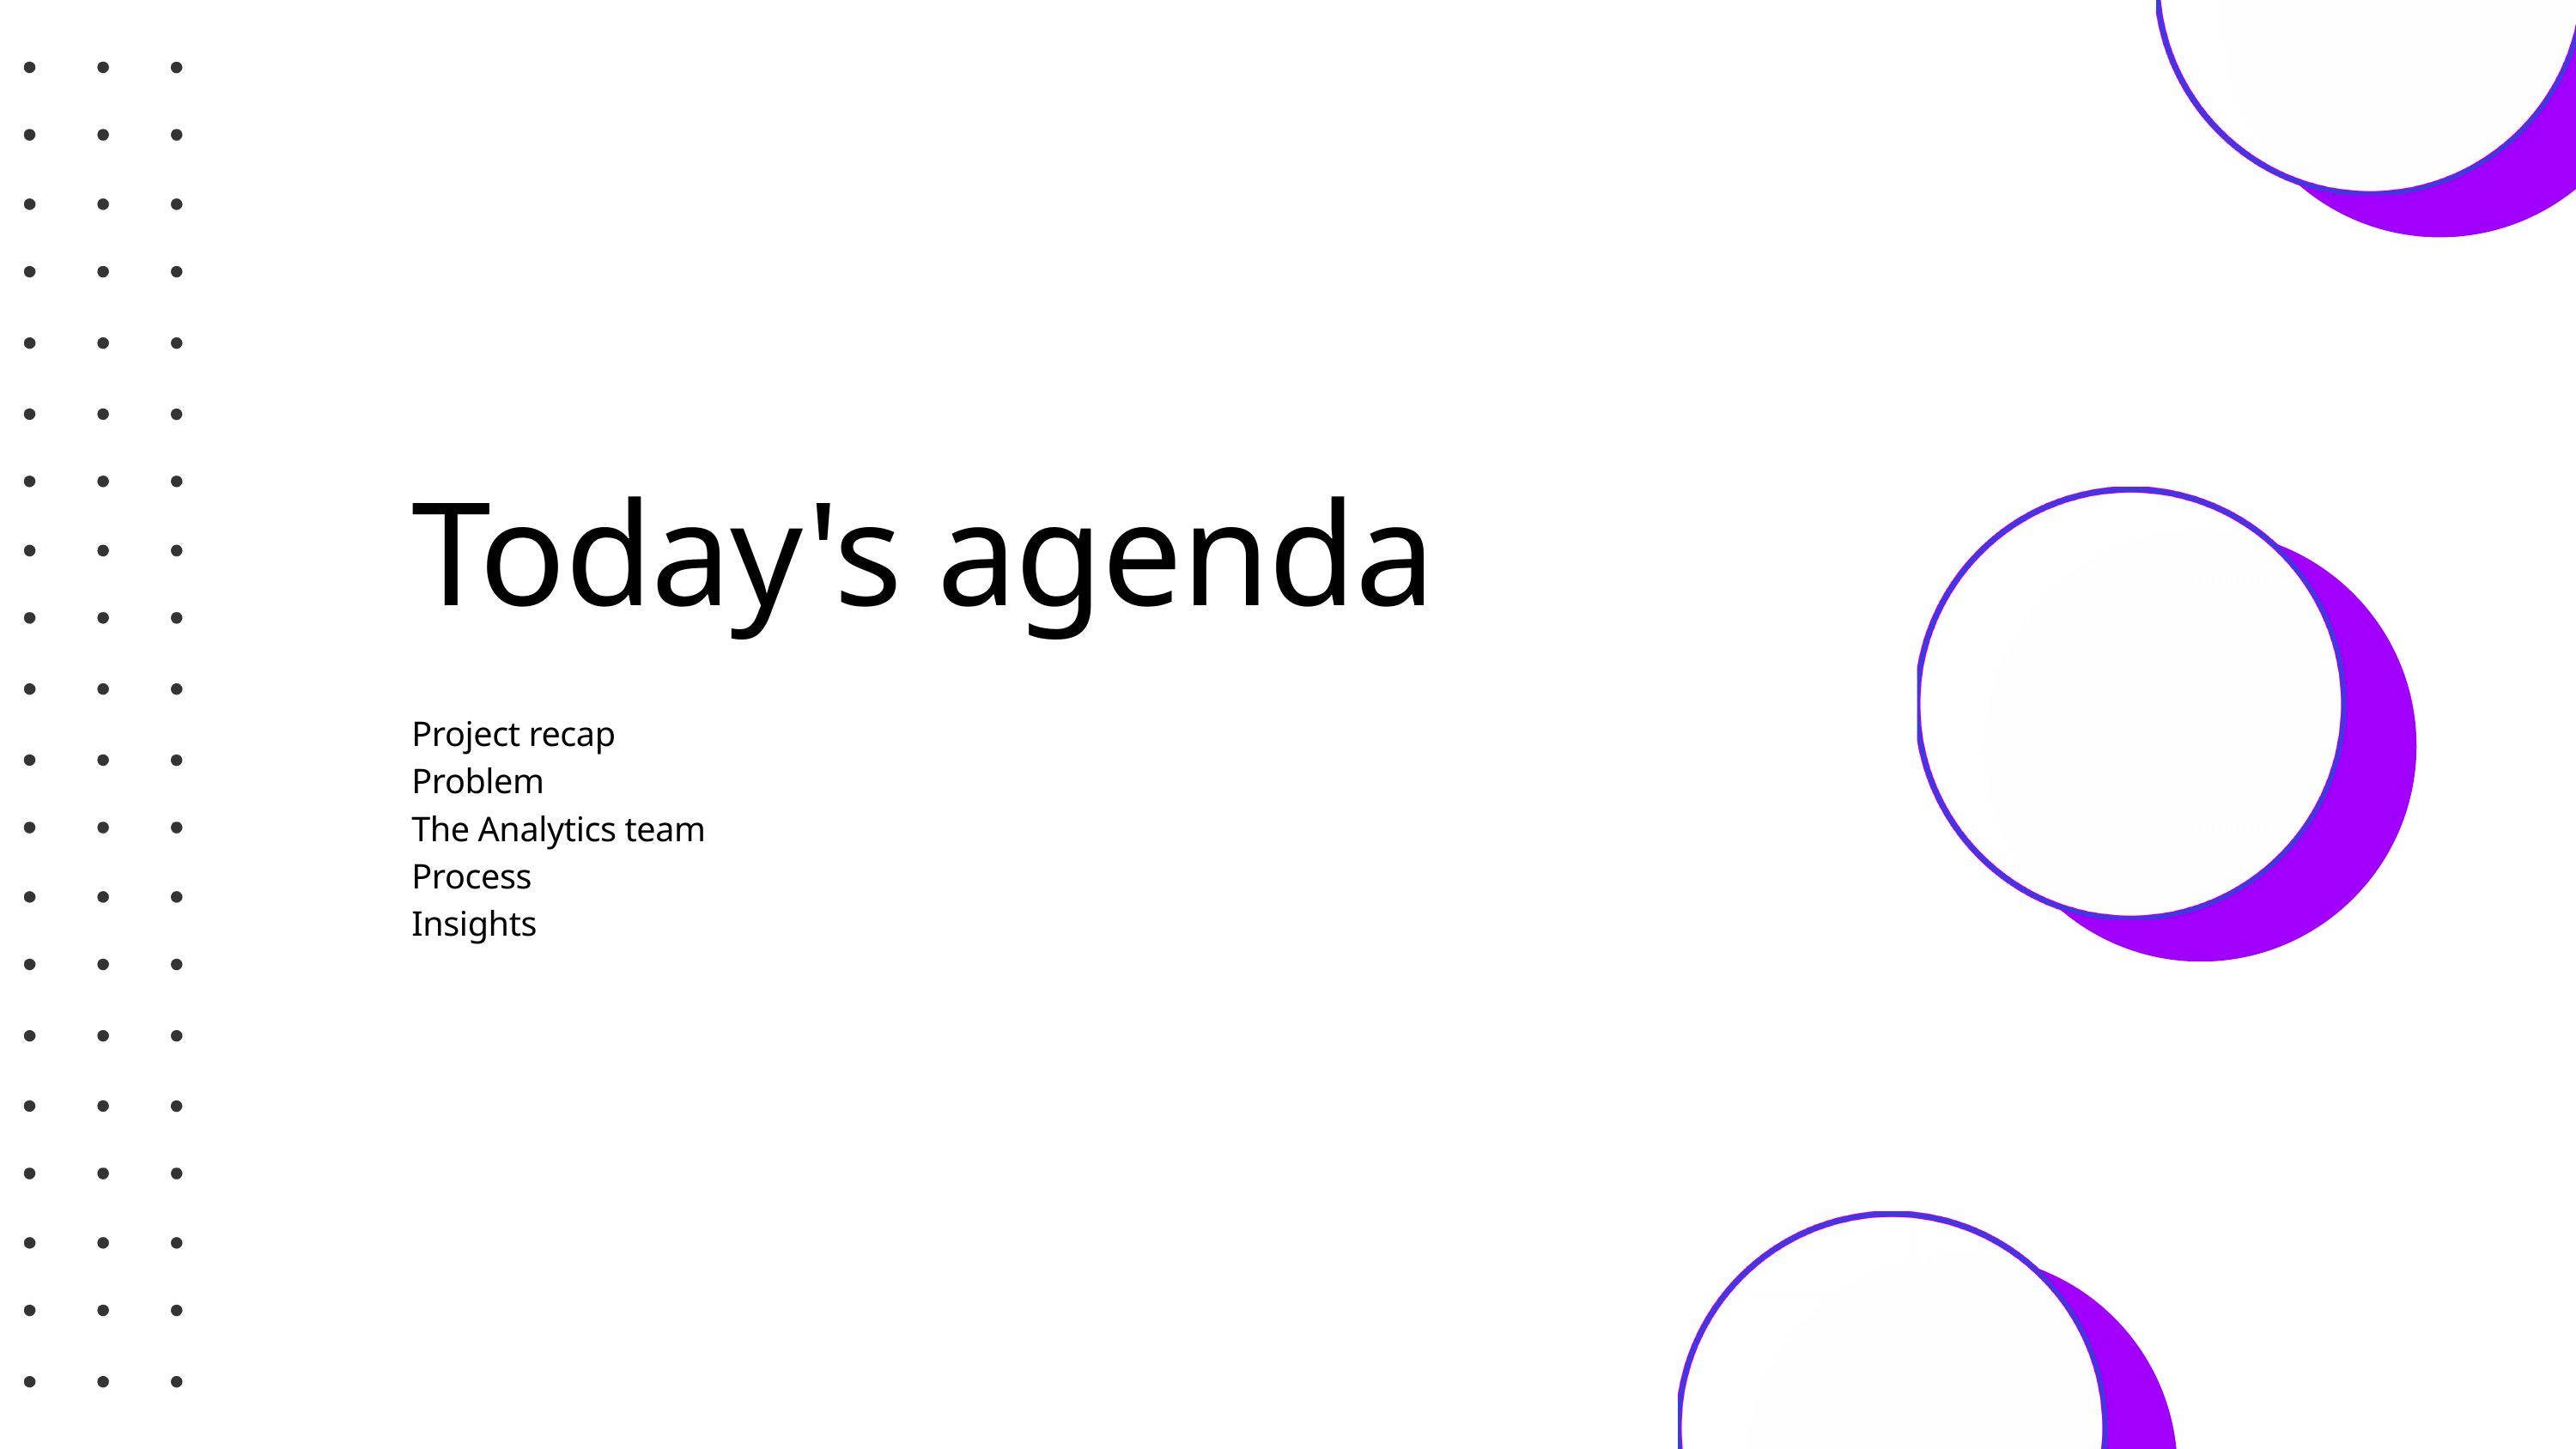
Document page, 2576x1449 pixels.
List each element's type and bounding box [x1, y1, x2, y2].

text_box [0, 57, 187, 1392]
text_box [1917, 487, 2417, 962]
text_box [1677, 1210, 2178, 1449]
text_box [411, 462, 1634, 947]
text_box [2155, 0, 2576, 238]
